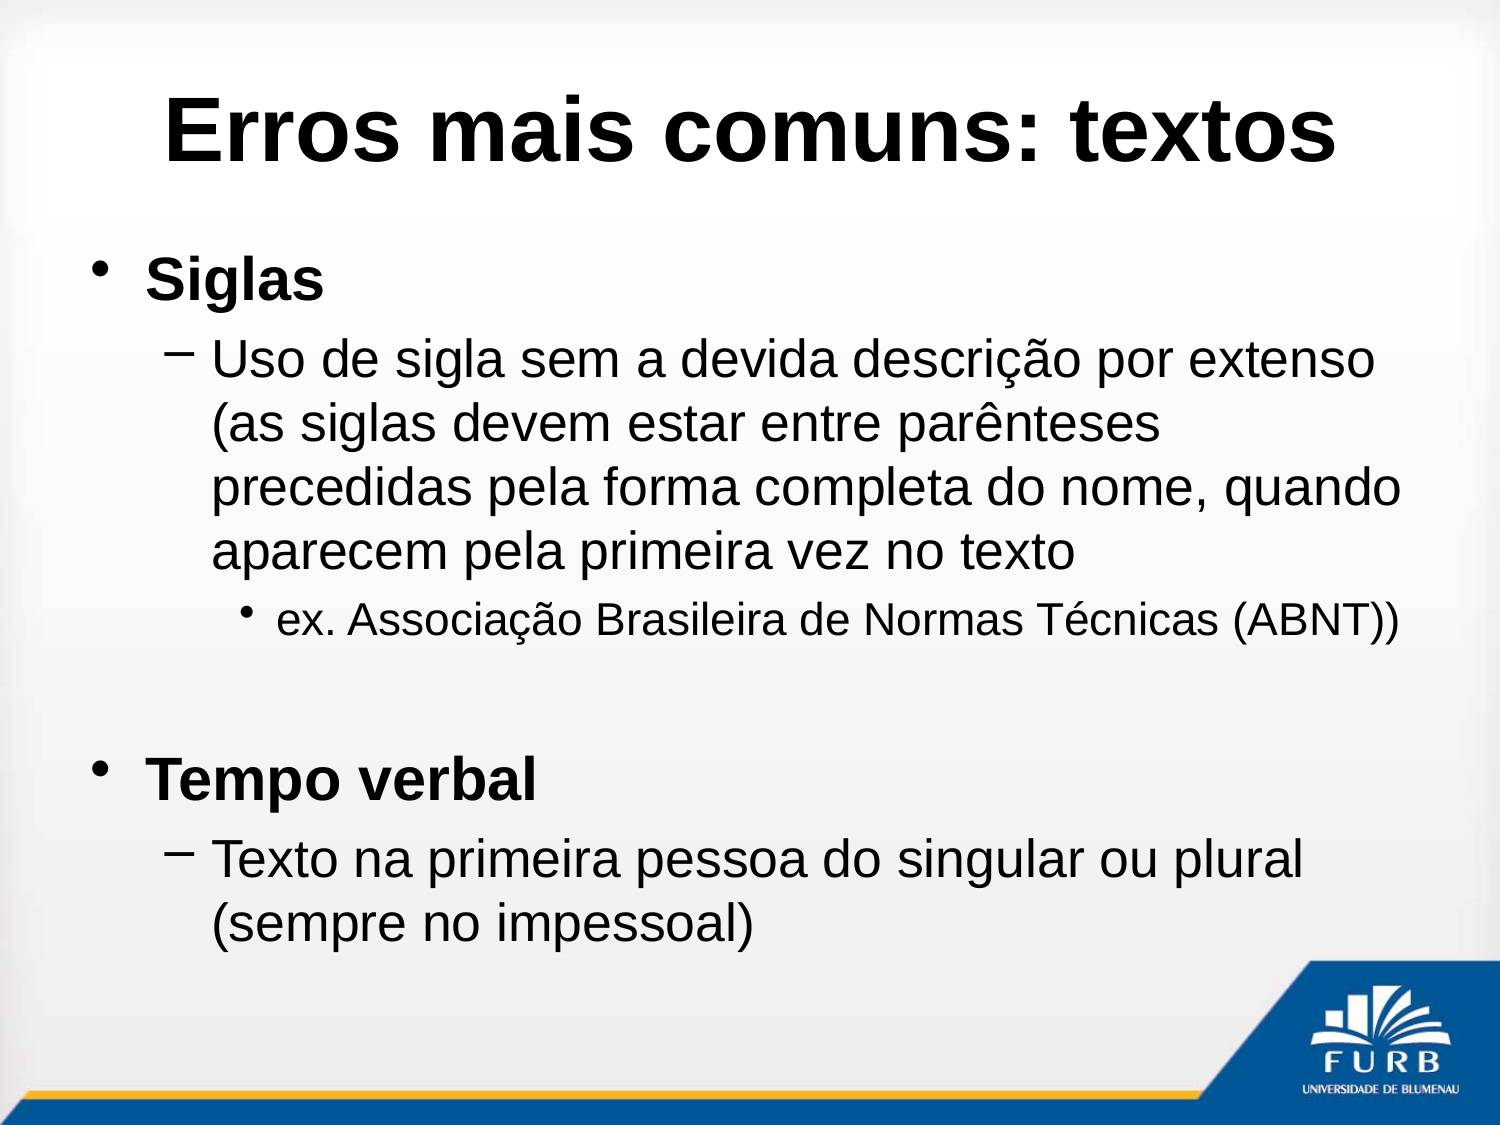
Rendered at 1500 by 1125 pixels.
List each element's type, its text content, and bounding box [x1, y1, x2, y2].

list Siglas Uso de sigla sem a devida descrição por extenso (as siglas devem estar entre parênteses precedidas pela forma completa do nome, quando aparecem pela primeira vez no texto ex. Associação Brasileira de Normas Técnicas (ABNT)) Tempo verbal Texto na primeira pessoa do singular ou plural (sempre no impessoal) [74, 231, 1426, 1000]
title Erros mais comuns: textos [76, 30, 1427, 219]
picture [0, 0, 1500, 1125]
